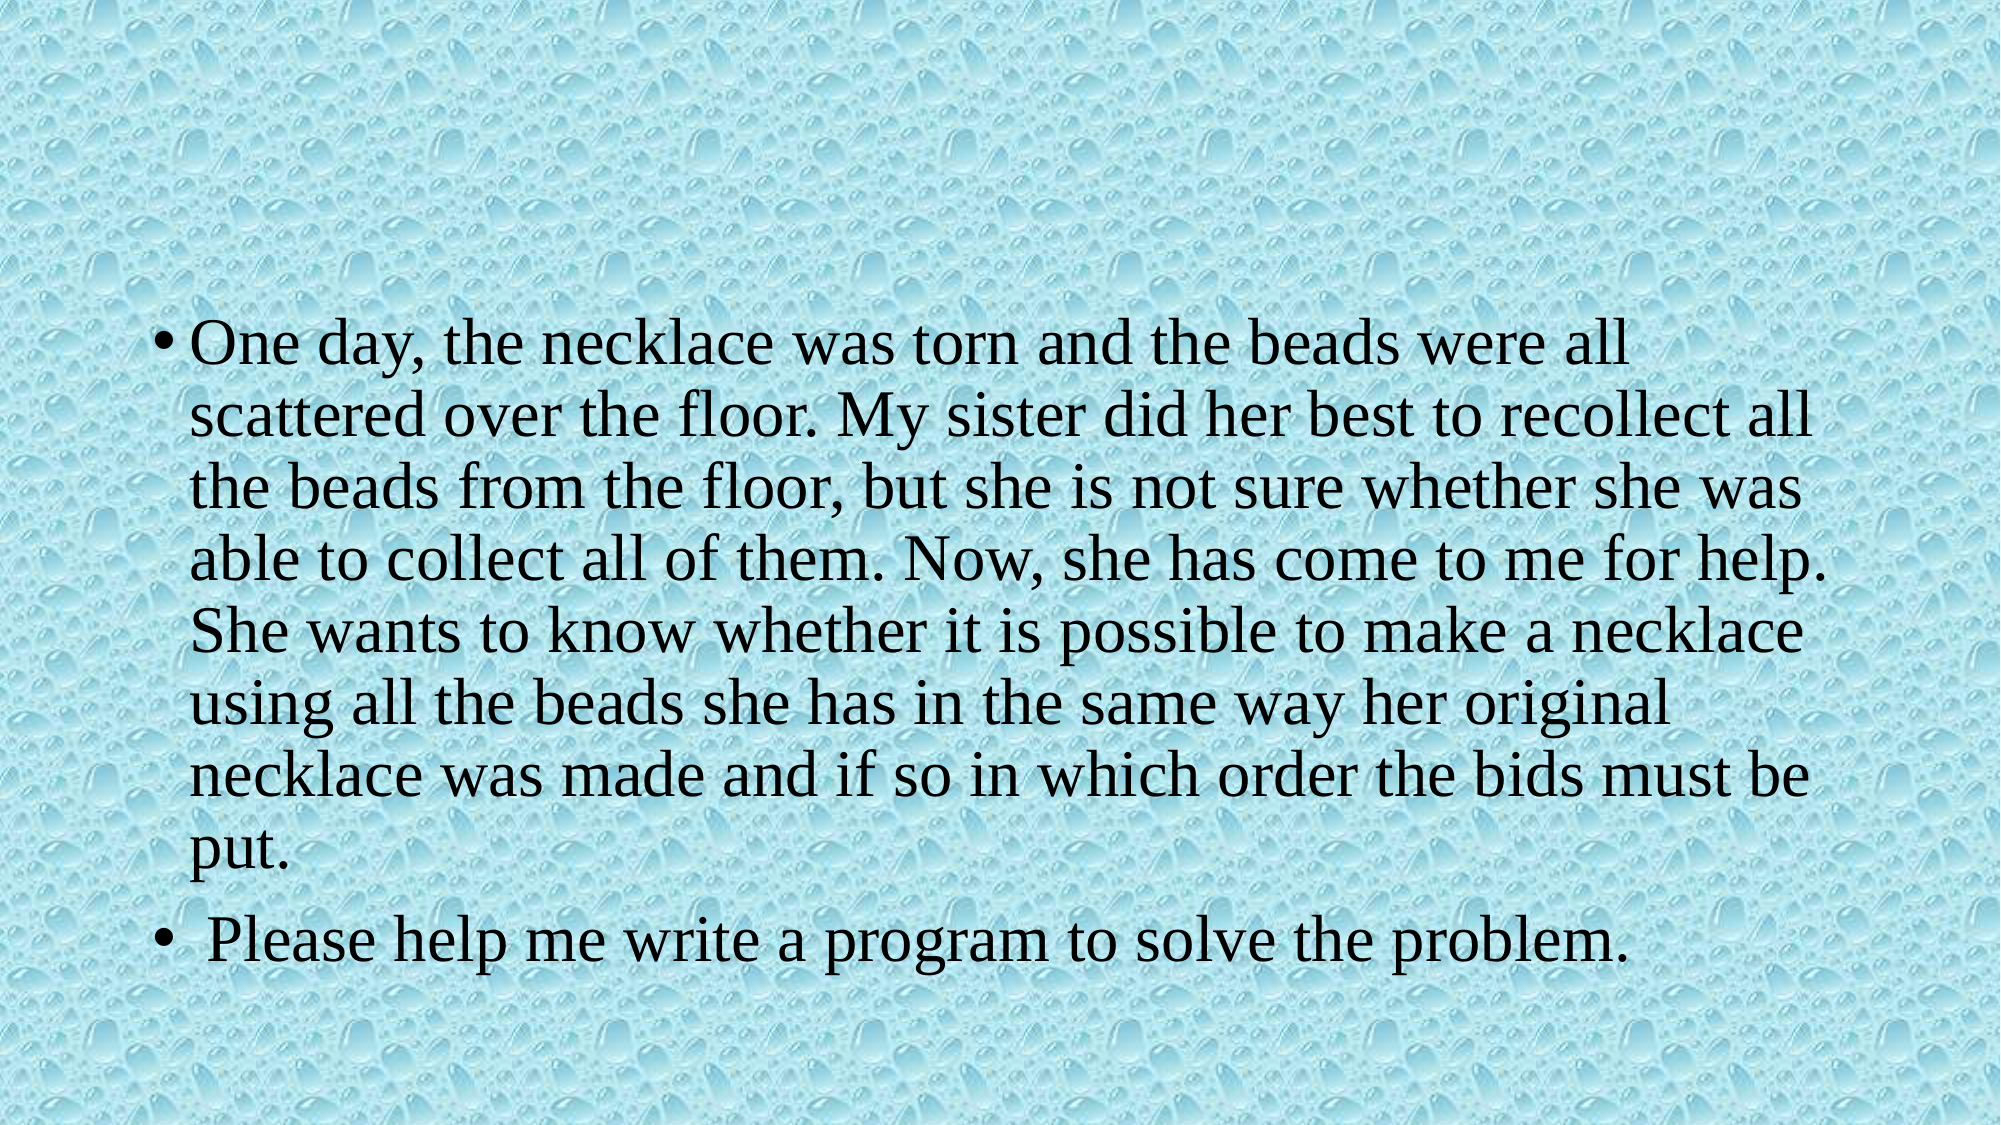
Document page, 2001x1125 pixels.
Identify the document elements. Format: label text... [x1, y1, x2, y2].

list One day, the necklace was torn and the beads were all scattered over the floor. My sister did her best to recollect all the beads from the floor, but she is not sure whether she was able to collect all of them. Now, she has come to me for help. She wants to know whether it is possible to make a necklace using all the beads she has in the same way her original necklace was made and if so in which order the bids must be put. Please help me write a program to solve the problem. [137, 299, 1863, 1014]
picture [0, 0, 2001, 1125]
